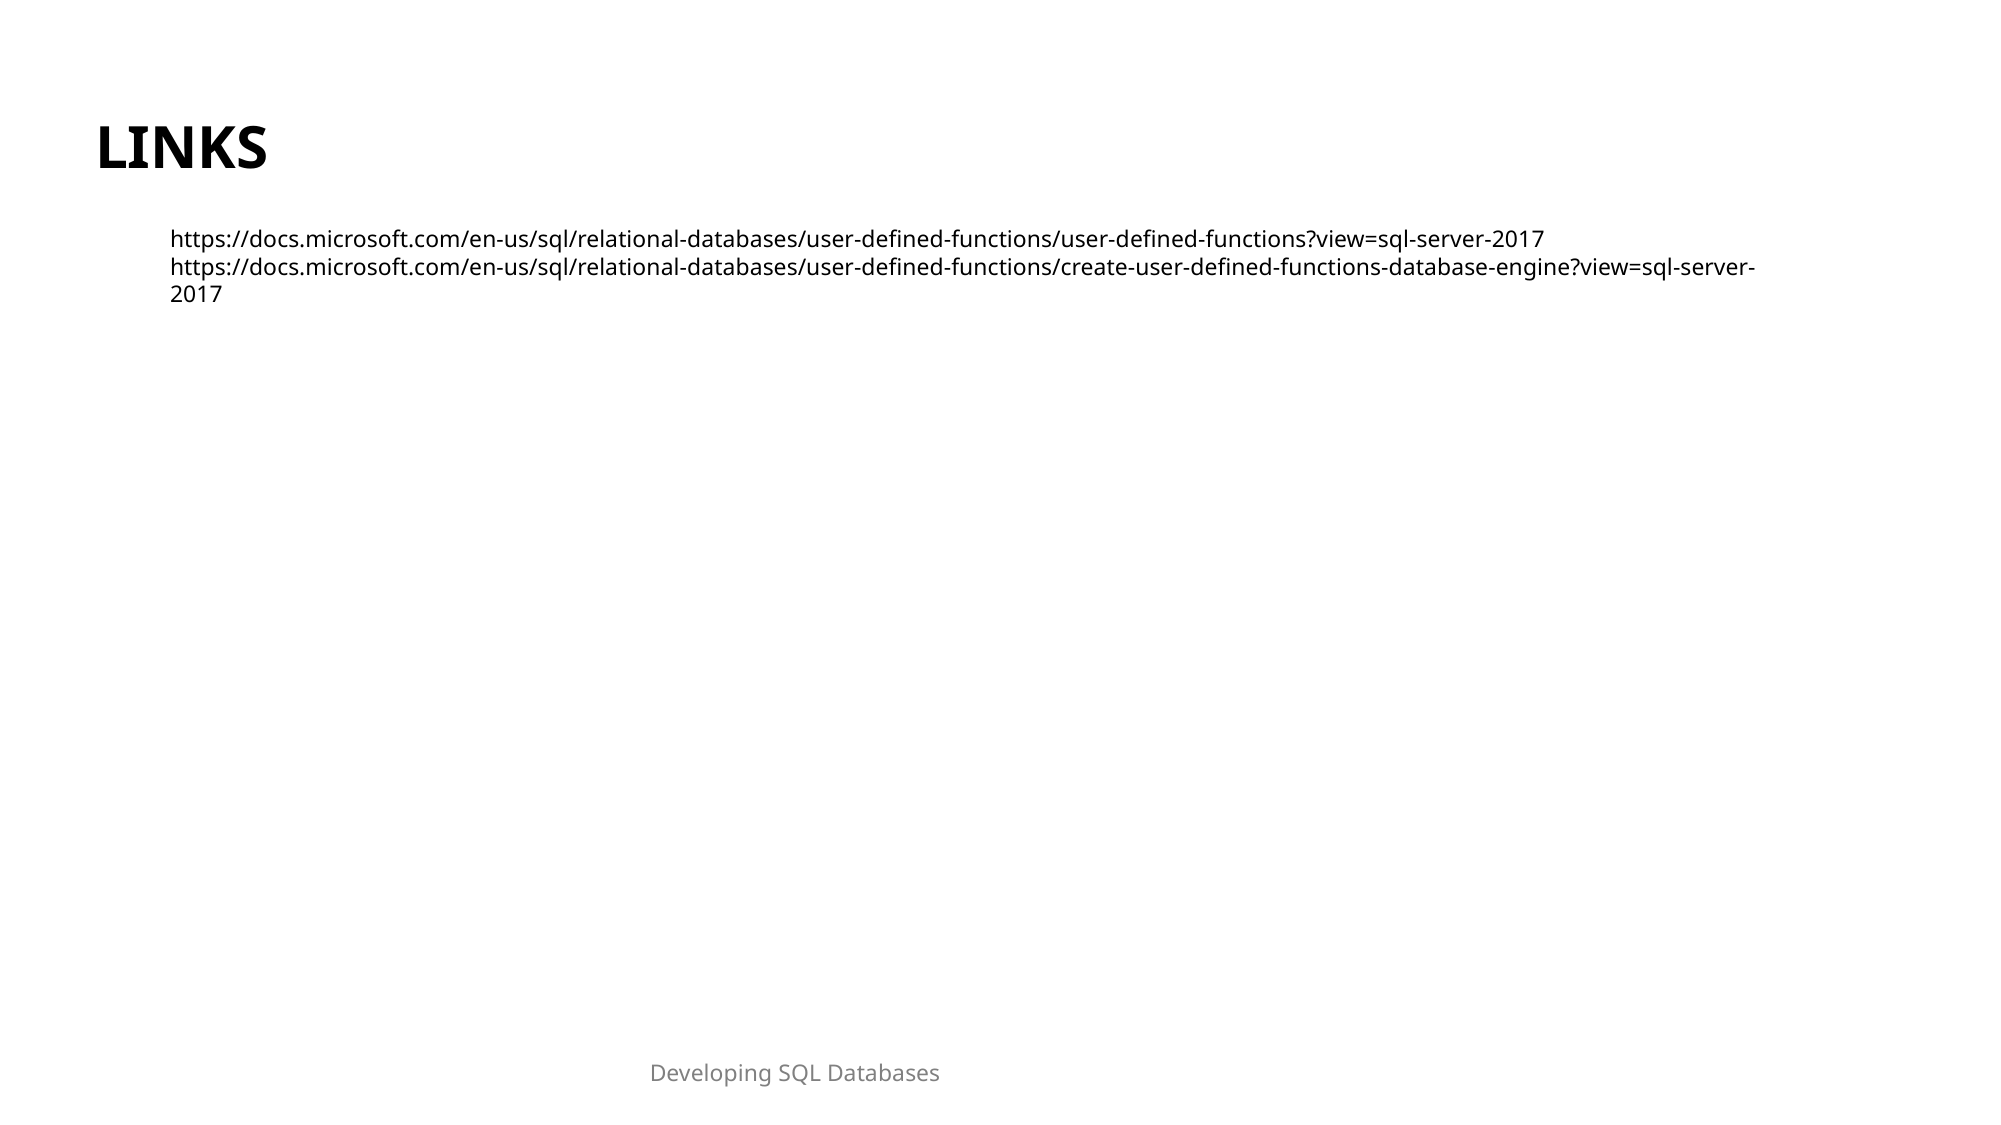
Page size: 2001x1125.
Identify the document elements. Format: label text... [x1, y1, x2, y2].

text_box LINKS https://docs.microsoft.com/en-us/sql/relational-databases/user-defined-functions/user-defined-functions?view=sql-server-2017 https://docs.microsoft.com/en-us/sql/relational-databases/user-defined-functions/create-user-defined-functions-database-engine?view=sql-server-2017 [80, 102, 1783, 315]
footer Developing SQL Databases [634, 1042, 1605, 1103]
